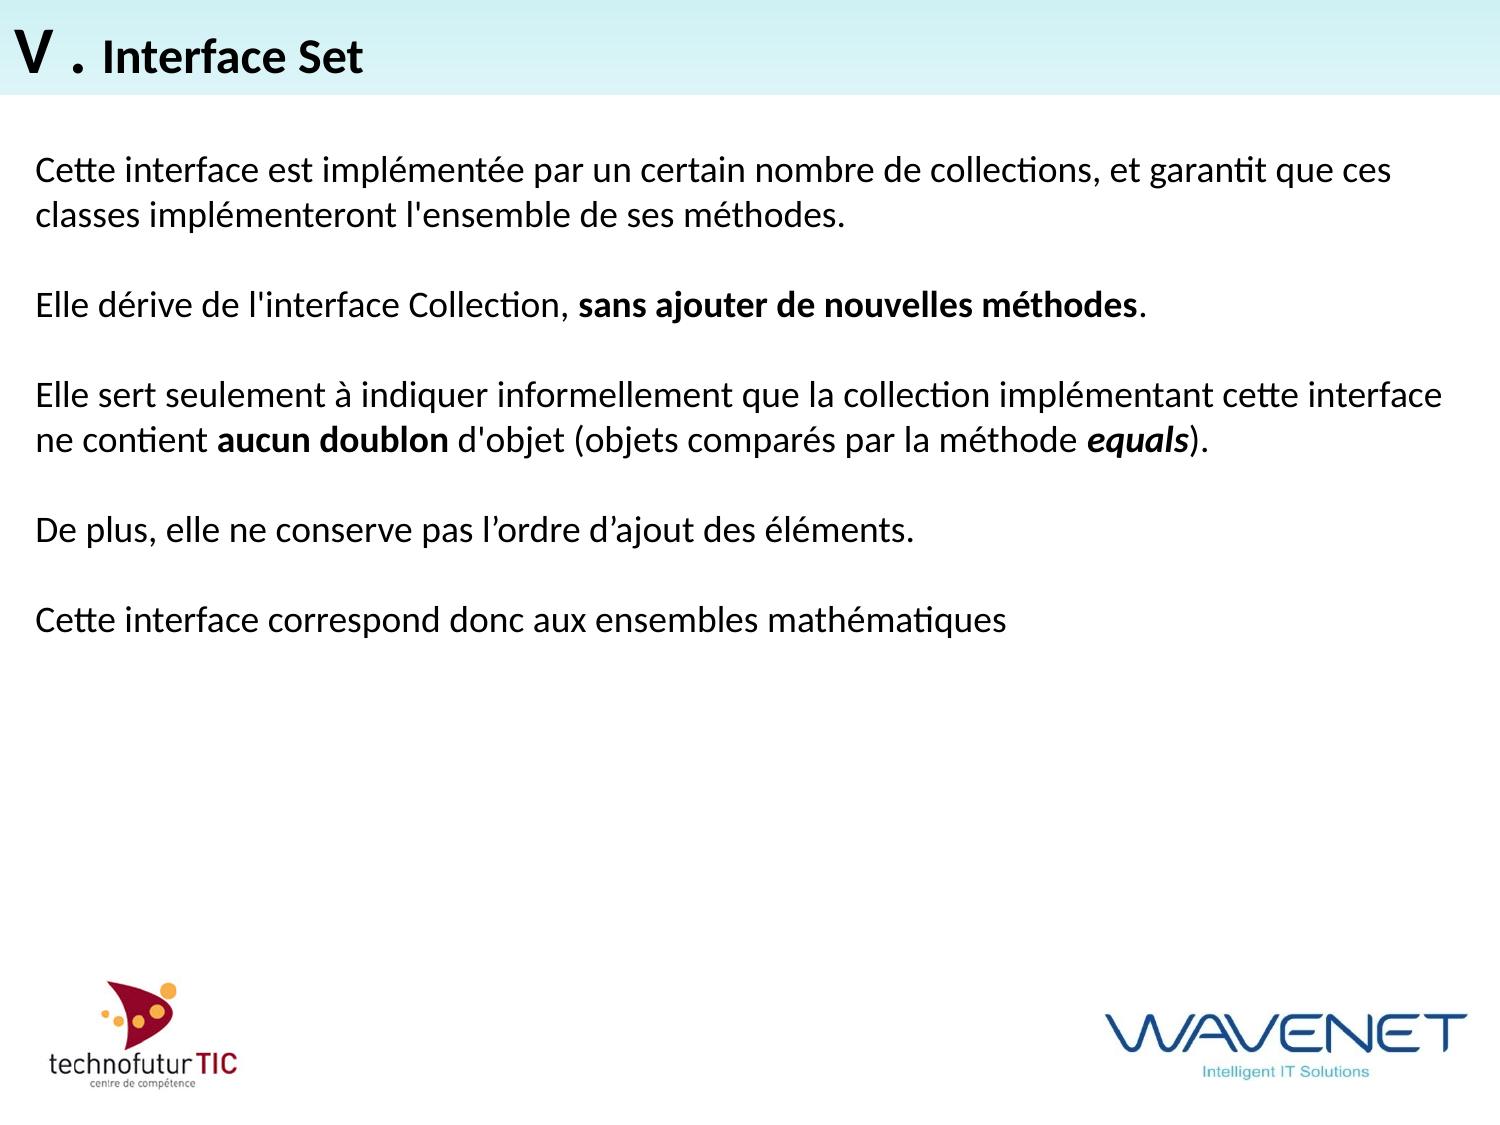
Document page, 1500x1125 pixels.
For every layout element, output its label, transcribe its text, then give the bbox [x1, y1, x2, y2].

text_box V . Interface Set [0, 0, 1500, 95]
picture [1103, 1012, 1469, 1081]
picture [41, 970, 245, 1094]
text_box Cette interface est implémentée par un certain nombre de collections, et garantit que ces classes implémenteront l'ensemble de ses méthodes. Elle dérive de l'interface Collection, sans ajouter de nouvelles méthodes. Elle sert seulement à indiquer informellement que la collection implémentant cette interface ne contient aucun doublon d'objet (objets comparés par la méthode equals). De plus, elle ne conserve pas l’ordre d’ajout des éléments. Cette interface correspond donc aux ensembles mathématiques [20, 137, 1483, 647]
